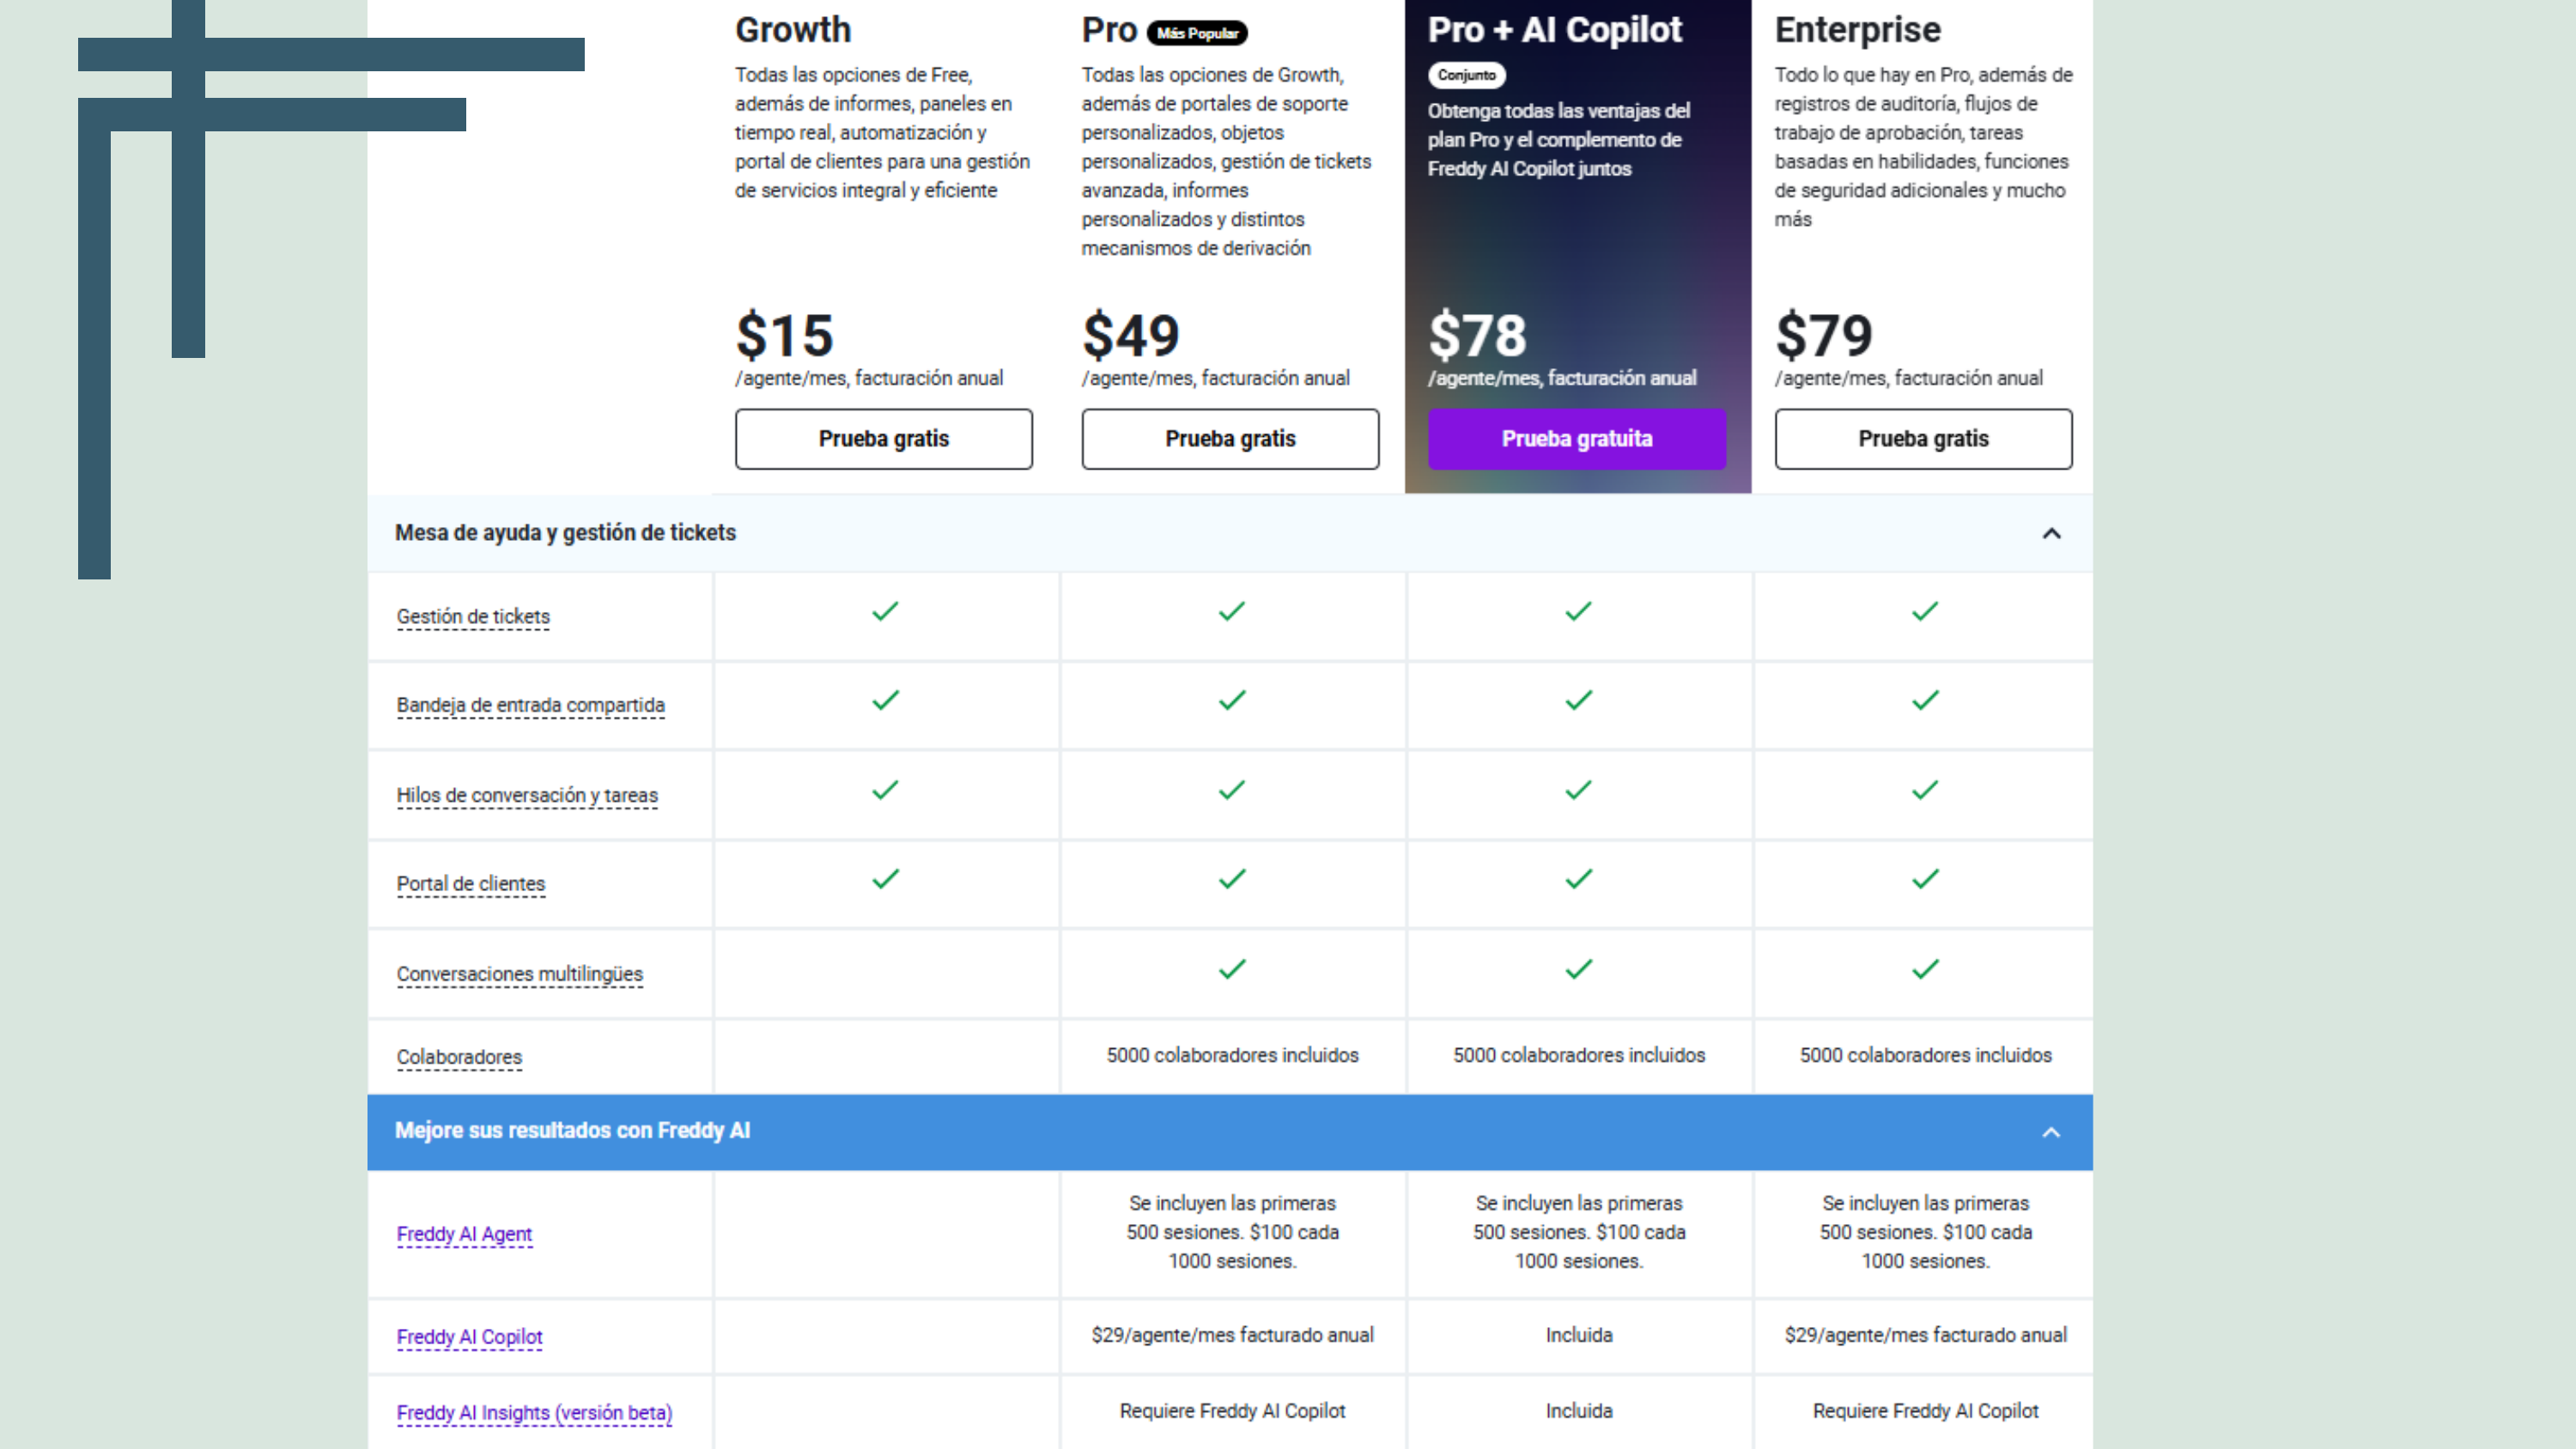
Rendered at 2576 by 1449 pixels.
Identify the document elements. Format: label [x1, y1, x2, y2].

text_box [368, 0, 2093, 1449]
text_box [62, 0, 586, 580]
